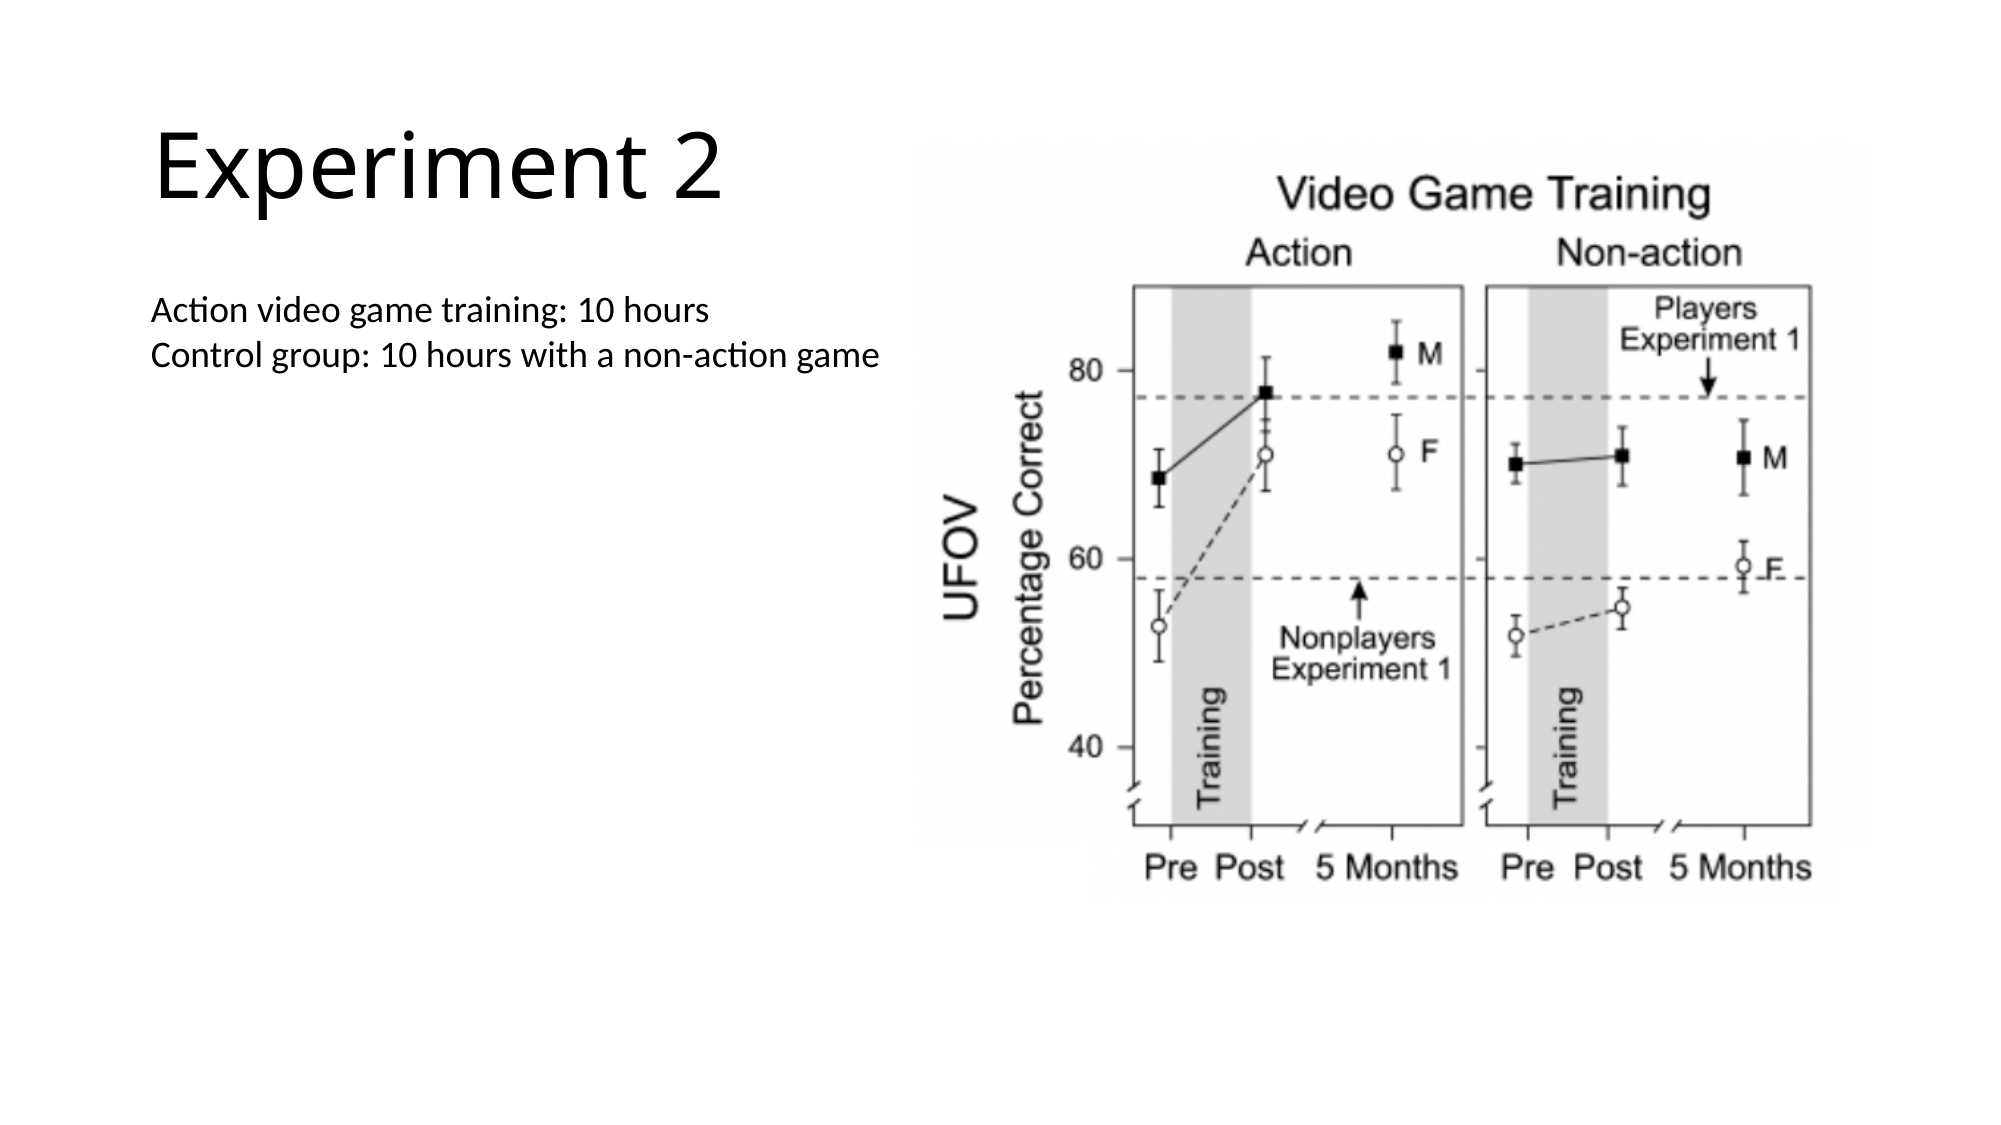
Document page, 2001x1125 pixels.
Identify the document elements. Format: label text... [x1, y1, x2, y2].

title Experiment 2 [137, 59, 1863, 278]
text_box Action video game training: 10 hours Control group: 10 hours with a non-action game [136, 277, 896, 382]
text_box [915, 143, 1869, 904]
